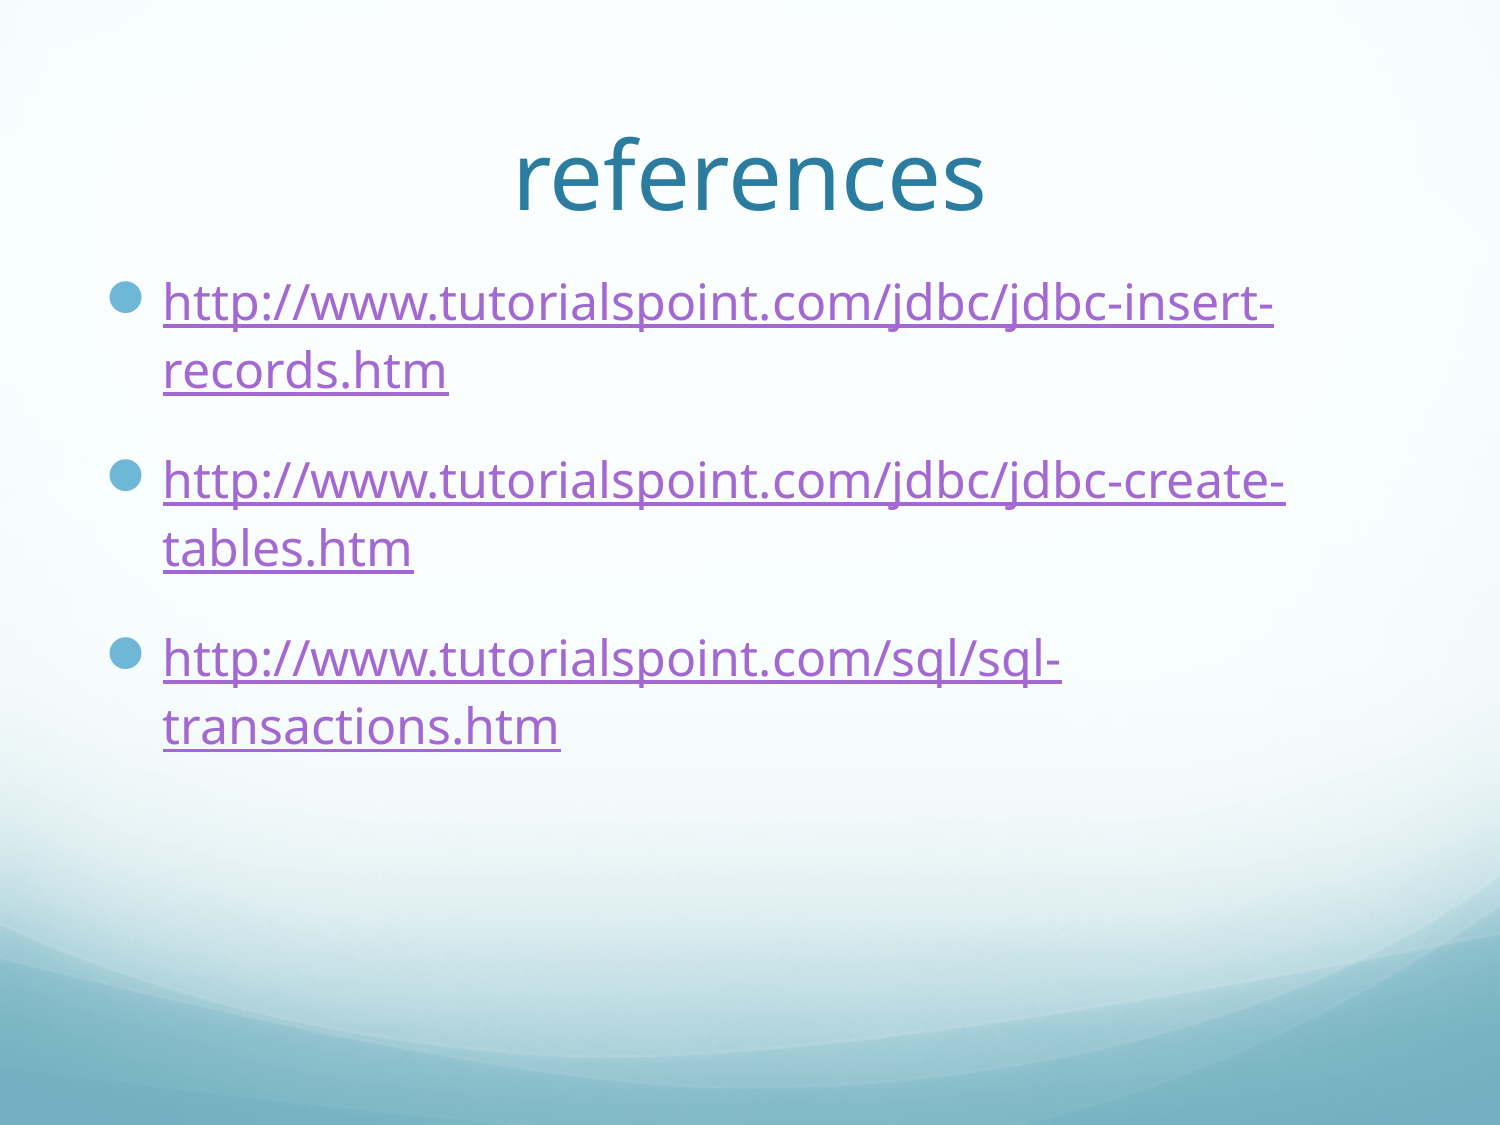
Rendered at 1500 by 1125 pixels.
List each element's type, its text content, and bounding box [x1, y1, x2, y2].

title references [90, 17, 1410, 237]
list http://www.tutorialspoint.com/jdbc/jdbc-insert-records.htm http://www.tutorialspoint.com/jdbc/jdbc-create-tables.htm http://www.tutorialspoint.com/sql/sql-transactions.htm [90, 262, 1410, 975]
